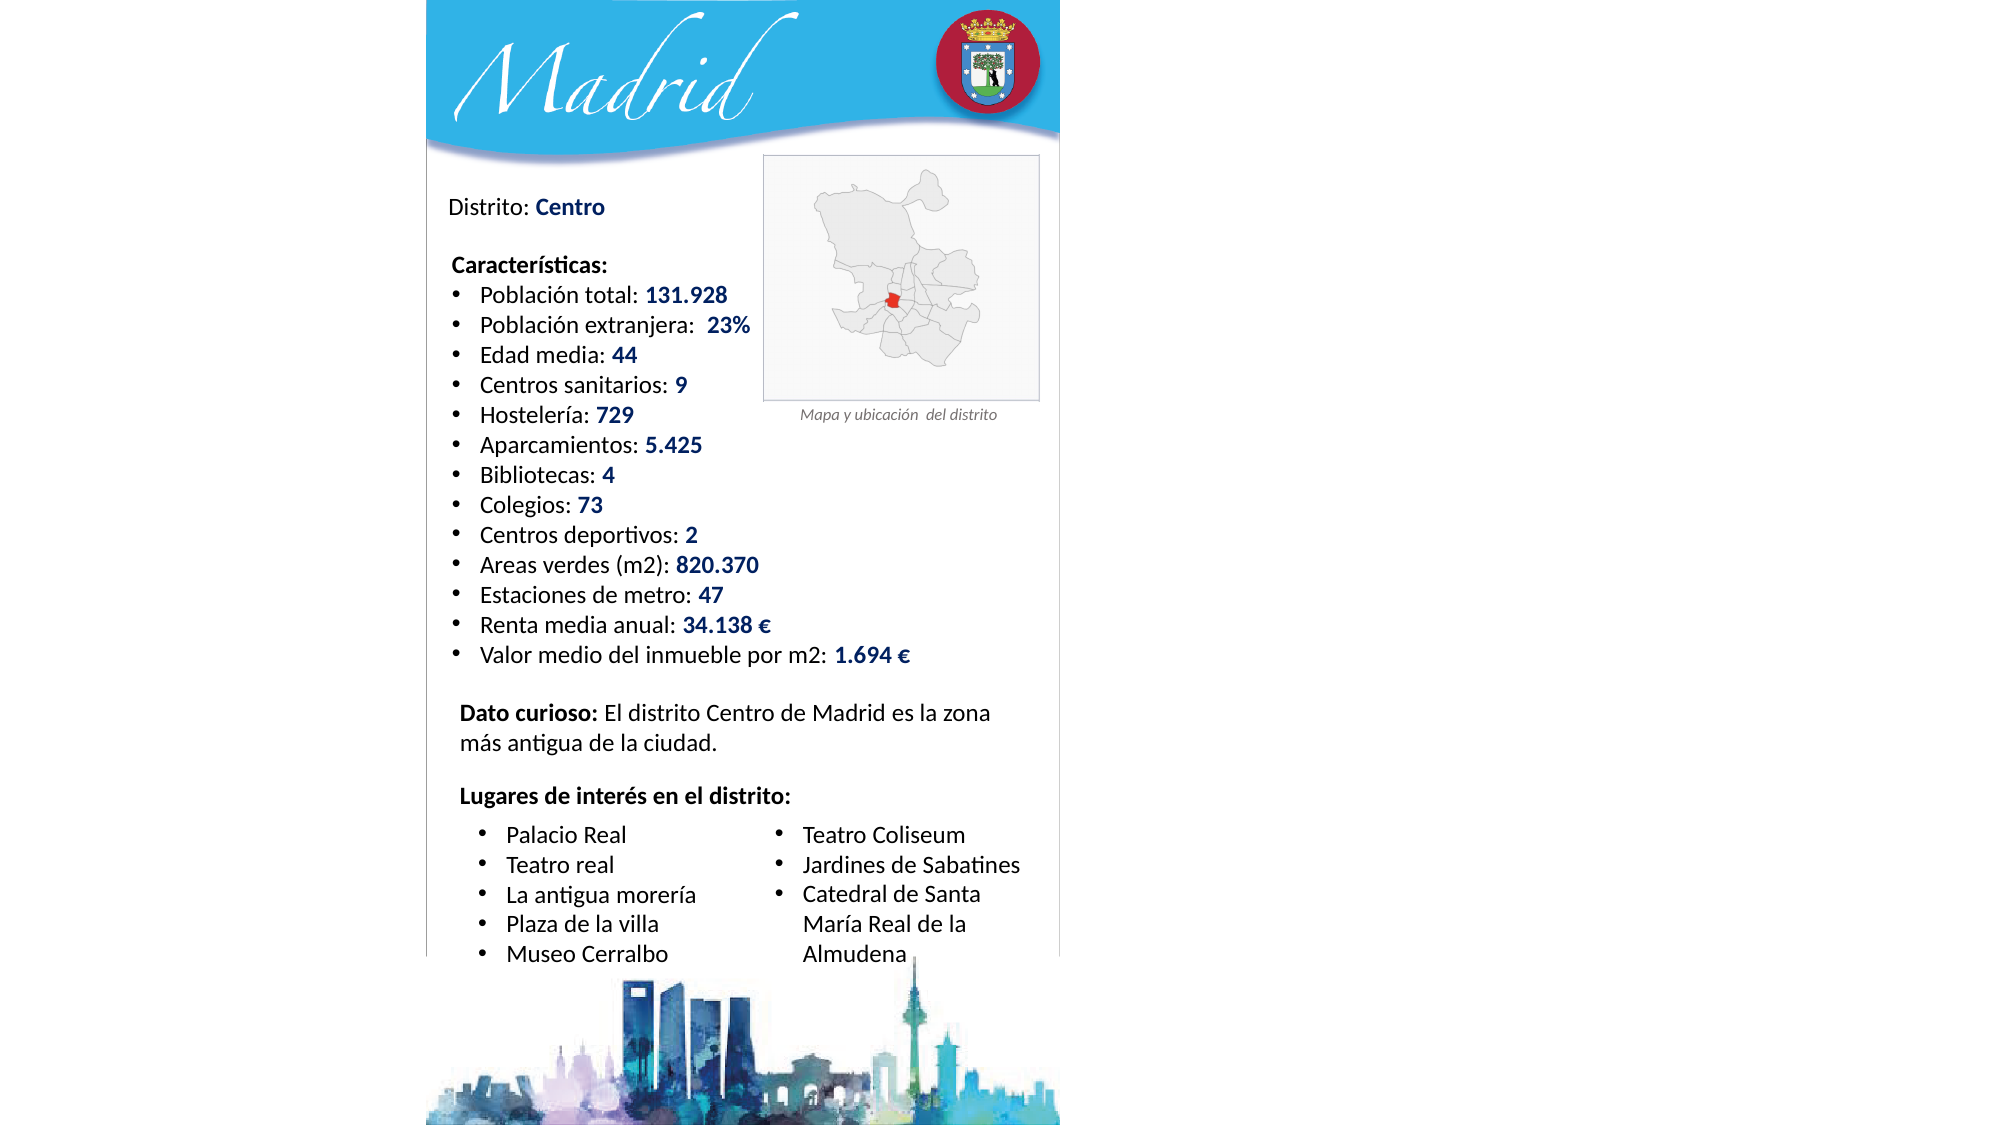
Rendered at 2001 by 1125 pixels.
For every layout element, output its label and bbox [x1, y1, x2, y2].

picture [426, 0, 1060, 1125]
